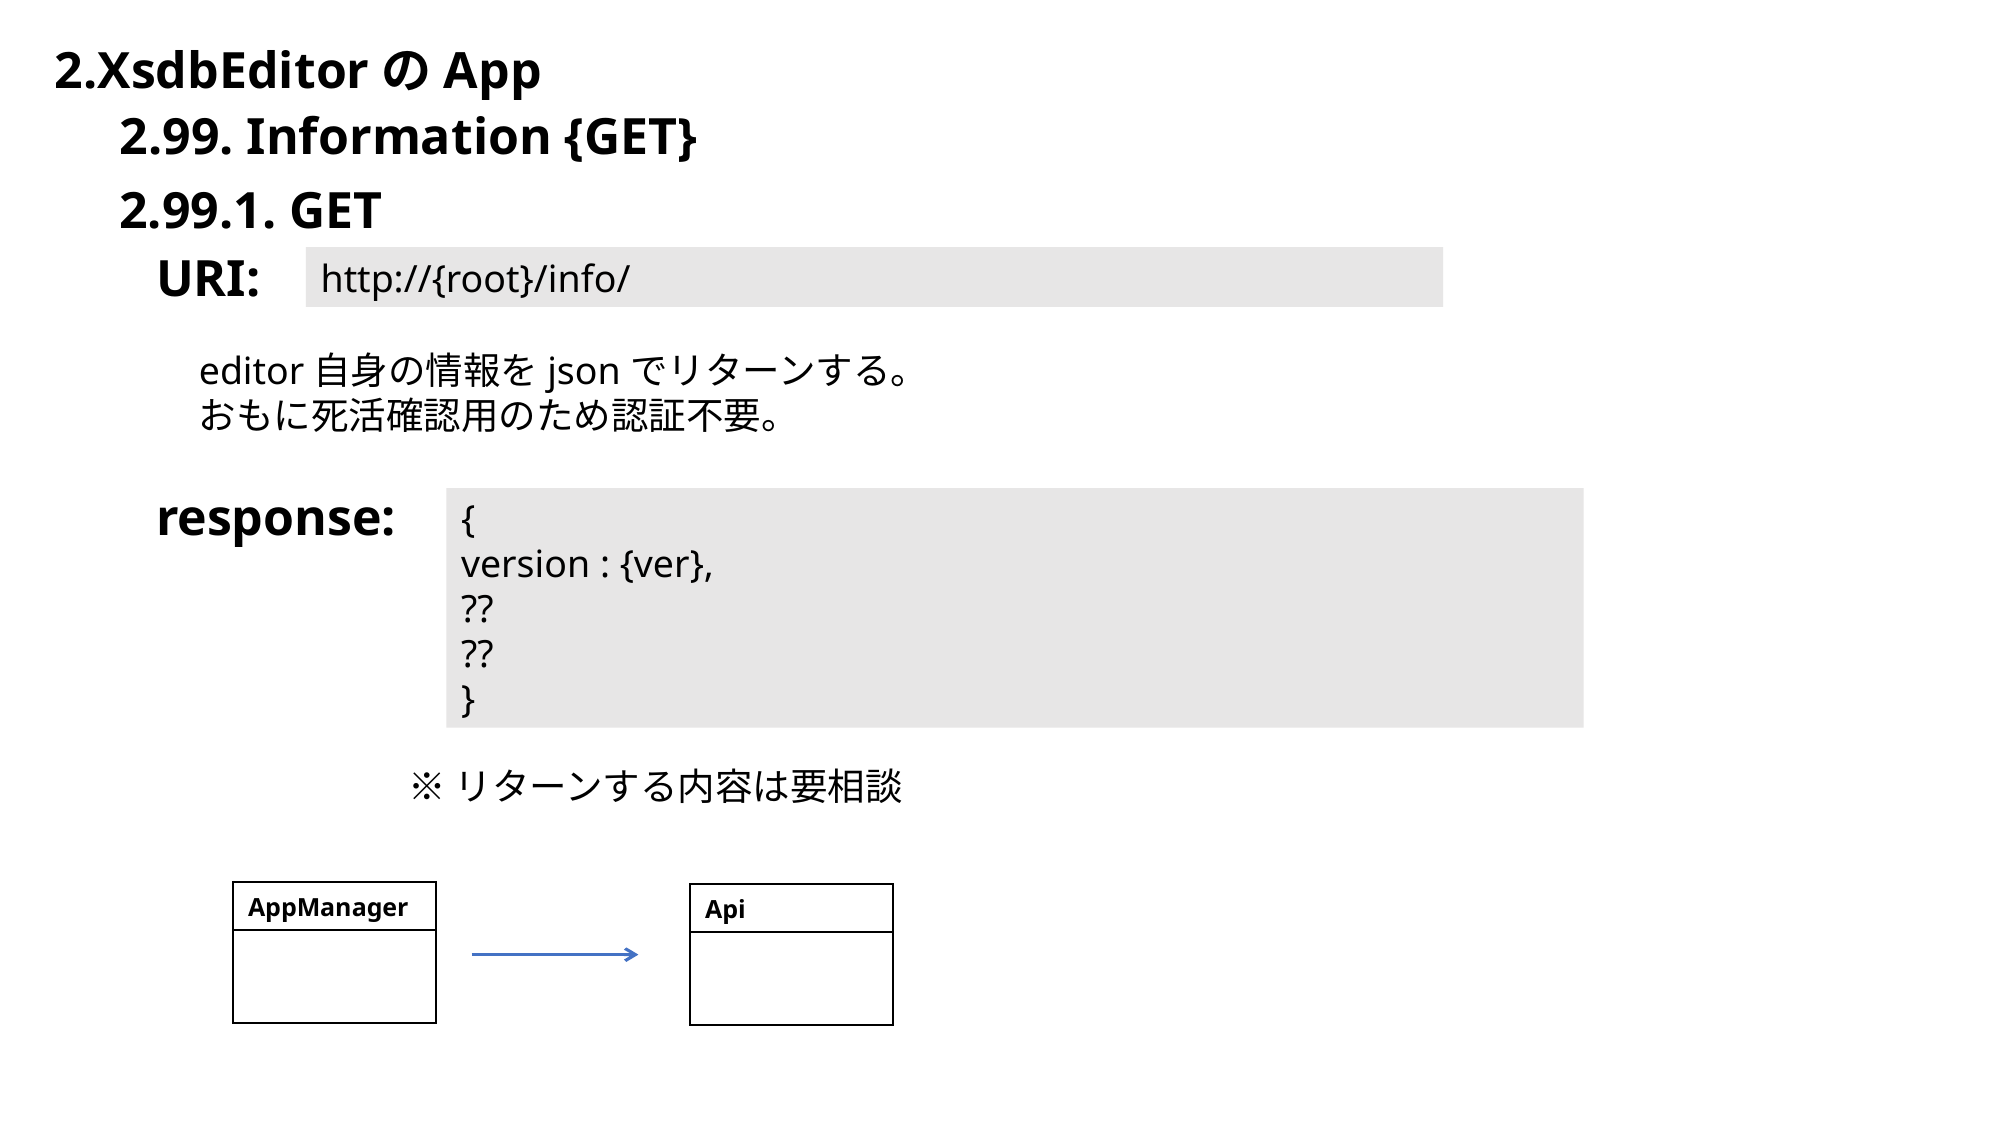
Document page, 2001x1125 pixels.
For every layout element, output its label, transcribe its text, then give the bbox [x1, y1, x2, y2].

text_box response: [141, 478, 436, 553]
text_box editor自身の情報をjsonでリターンする。 おもに死活確認用のため認証不要。 [183, 339, 928, 444]
table_cell [691, 933, 892, 1024]
text_box http://{root}/info/ [306, 247, 1444, 307]
table_cell [234, 931, 435, 1022]
table_header Api [691, 885, 892, 931]
table_header AppManager [234, 883, 435, 929]
text_box URI: [141, 246, 306, 314]
text_box 2.99.1. GET [104, 170, 1138, 246]
text_box { version : {ver}, ?? ?? } [446, 488, 1584, 728]
text_box 2.99. Information {GET} [104, 97, 1463, 172]
text_box ※リターンする内容は要相談 [393, 755, 1138, 816]
text_box 2.XsdbEditorのApp [40, 30, 647, 106]
